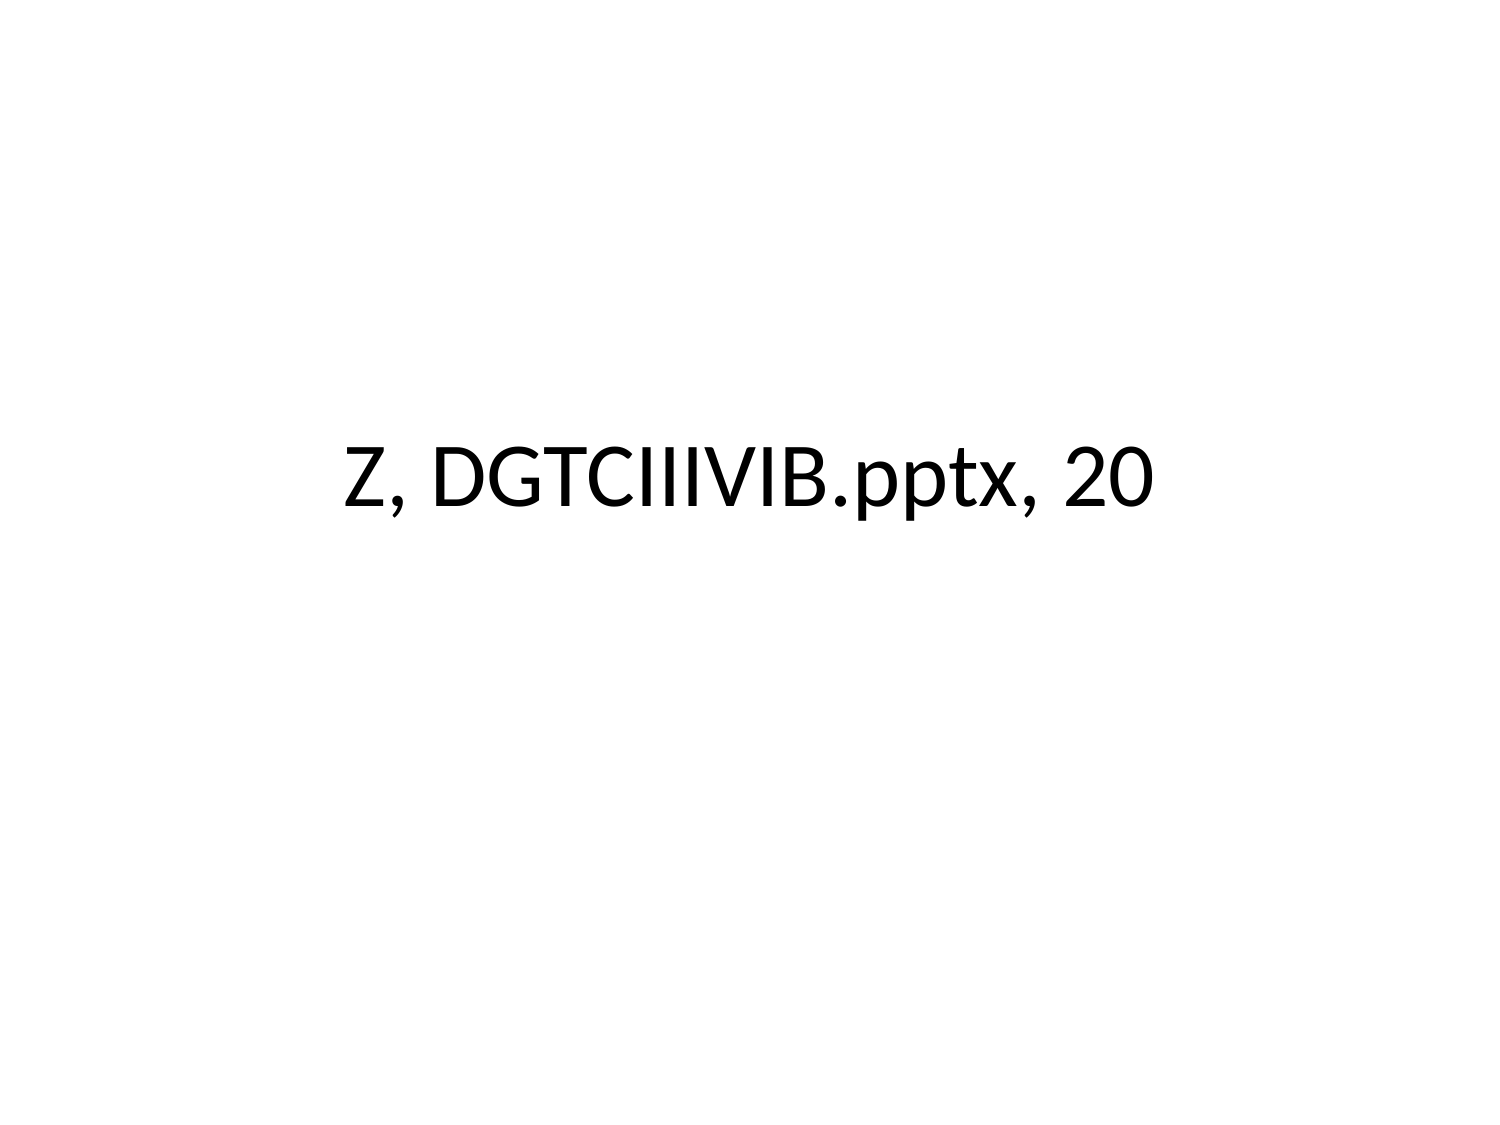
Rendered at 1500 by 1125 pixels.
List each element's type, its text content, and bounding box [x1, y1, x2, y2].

title Z, DGTCIIIVIB.pptx, 20 [112, 349, 1388, 591]
